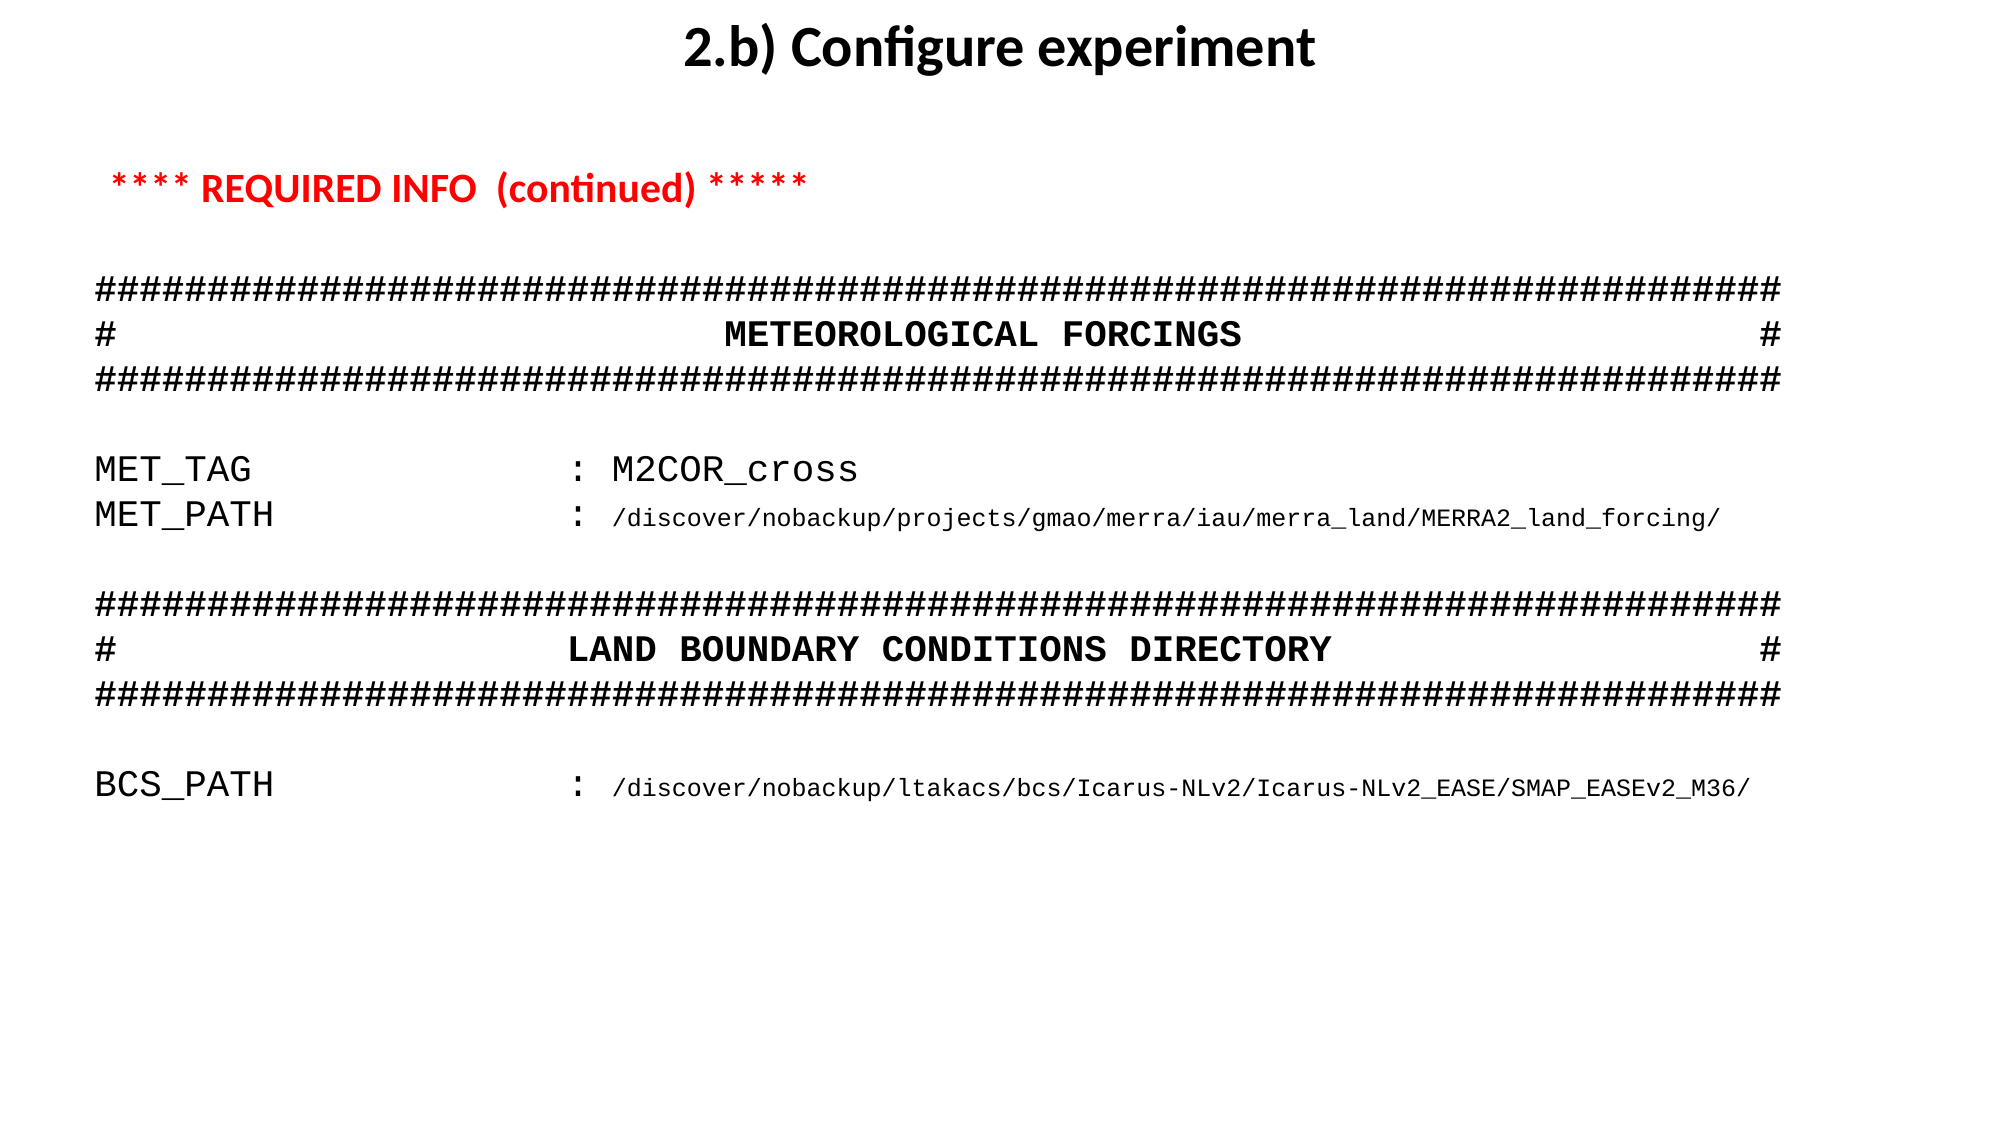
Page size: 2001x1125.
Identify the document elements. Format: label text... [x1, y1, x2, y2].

text_box 2.b) Configure experiment [97, 0, 1903, 86]
text_box ########################################################################### # METEOROLOGICAL FORCINGS # ########################################################################### MET_TAG : M2COR_cross MET_PATH : /discover/nobackup/projects/gmao/merra/iau/merra_land/MERRA2_land_forcing/ ########################################################################### # LAND BOUNDARY CONDITIONS DIRECTORY # ########################################################################### BCS_PATH : /discover/nobackup/ltakacs/bcs/Icarus-NLv2/Icarus-NLv2_EASE/SMAP_EASEv2_M36/ [79, 256, 1892, 856]
text_box **** REQUIRED INFO (continued) ***** [94, 153, 826, 219]
